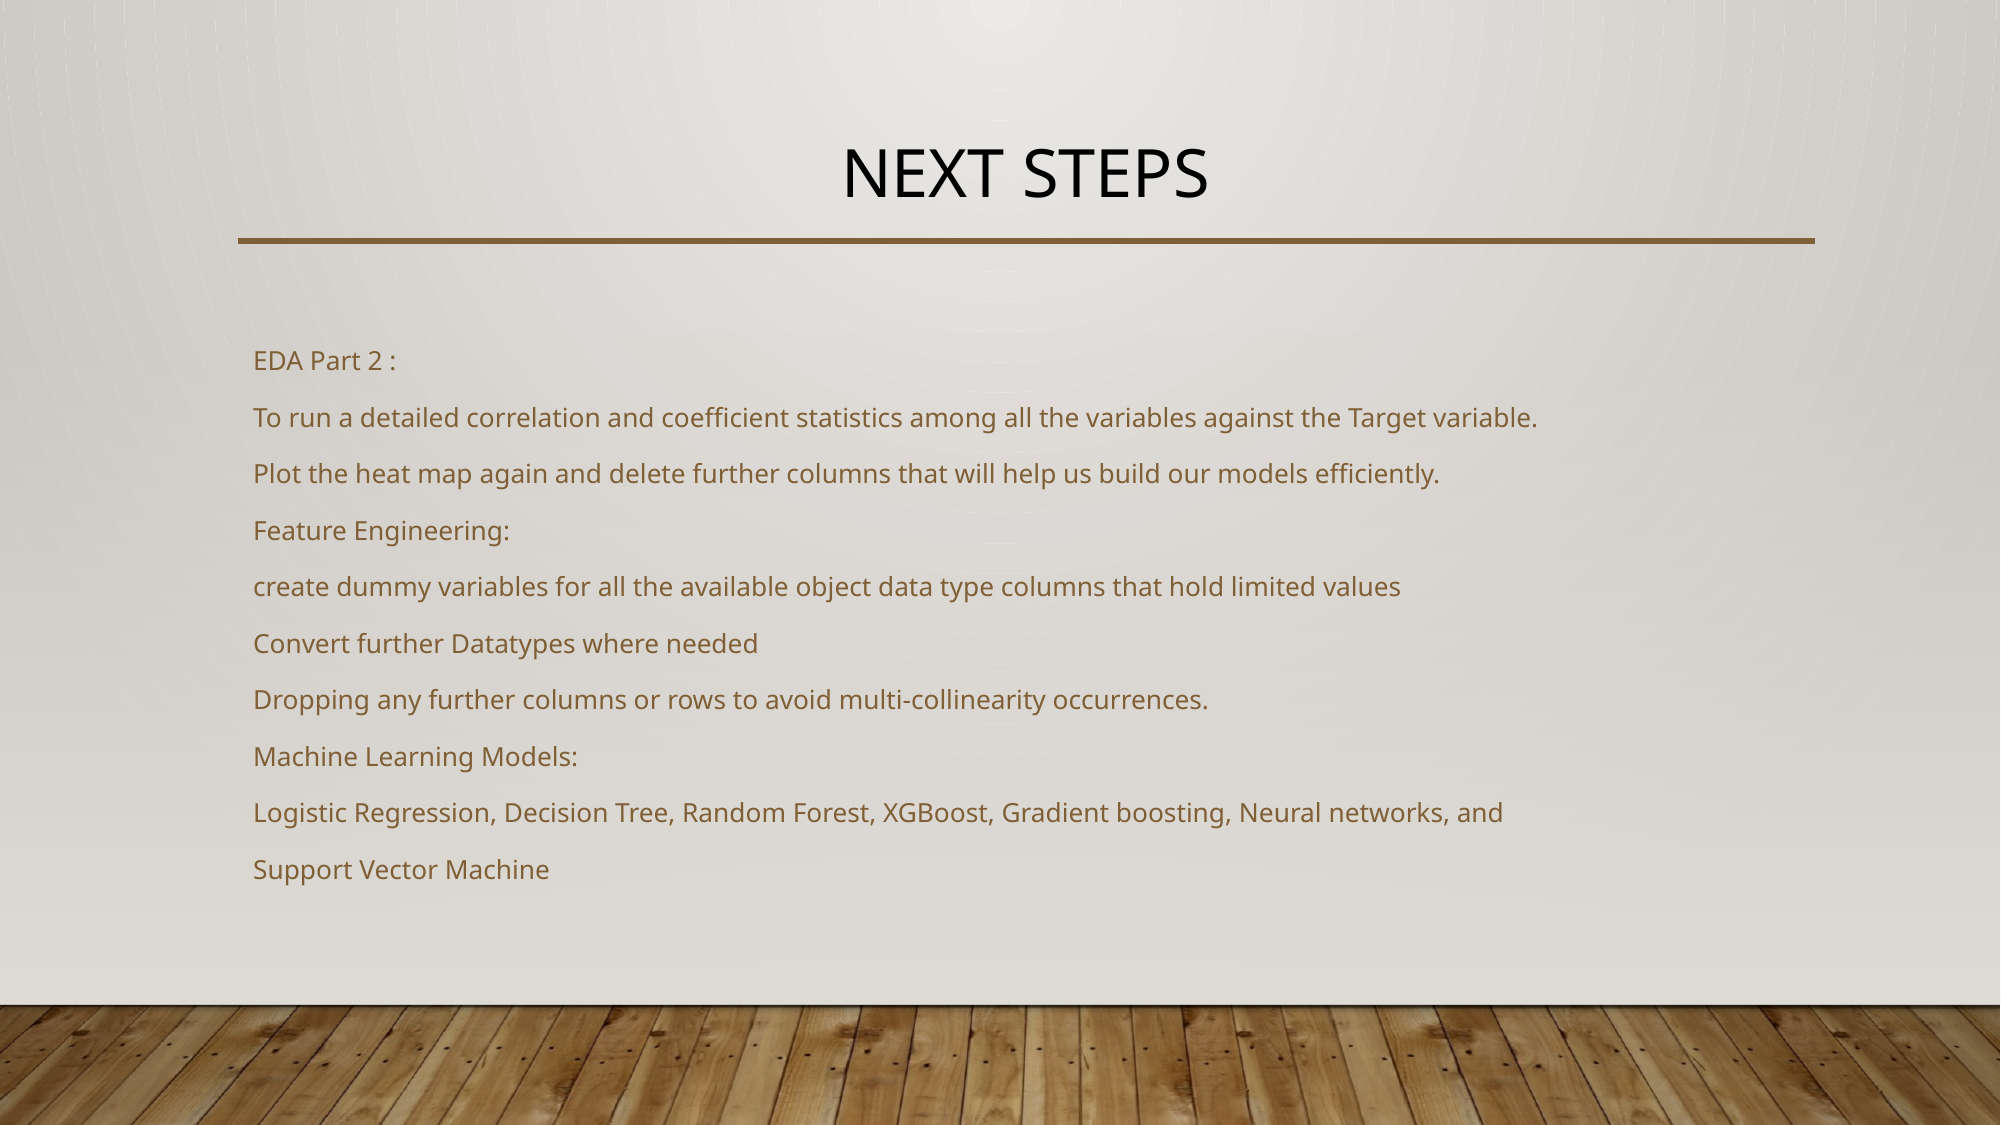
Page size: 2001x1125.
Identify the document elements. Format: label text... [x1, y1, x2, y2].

list EDA Part 2 : To run a detailed correlation and coefficient statistics among all the variables against the Target variable. Plot the heat map again and delete further columns that will help us build our models efficiently. Feature Engineering: create dummy variables for all the available object data type columns that hold limited values Convert further Datatypes where needed Dropping any further columns or rows to avoid multi-collinearity occurrences. Machine Learning Models: Logistic Regression, Decision Tree, Random Forest, XGBoost, Gradient boosting, Neural networks, and Support Vector Machine [238, 330, 1814, 897]
title Next Steps [238, 131, 1814, 229]
picture [0, 1005, 2000, 1125]
